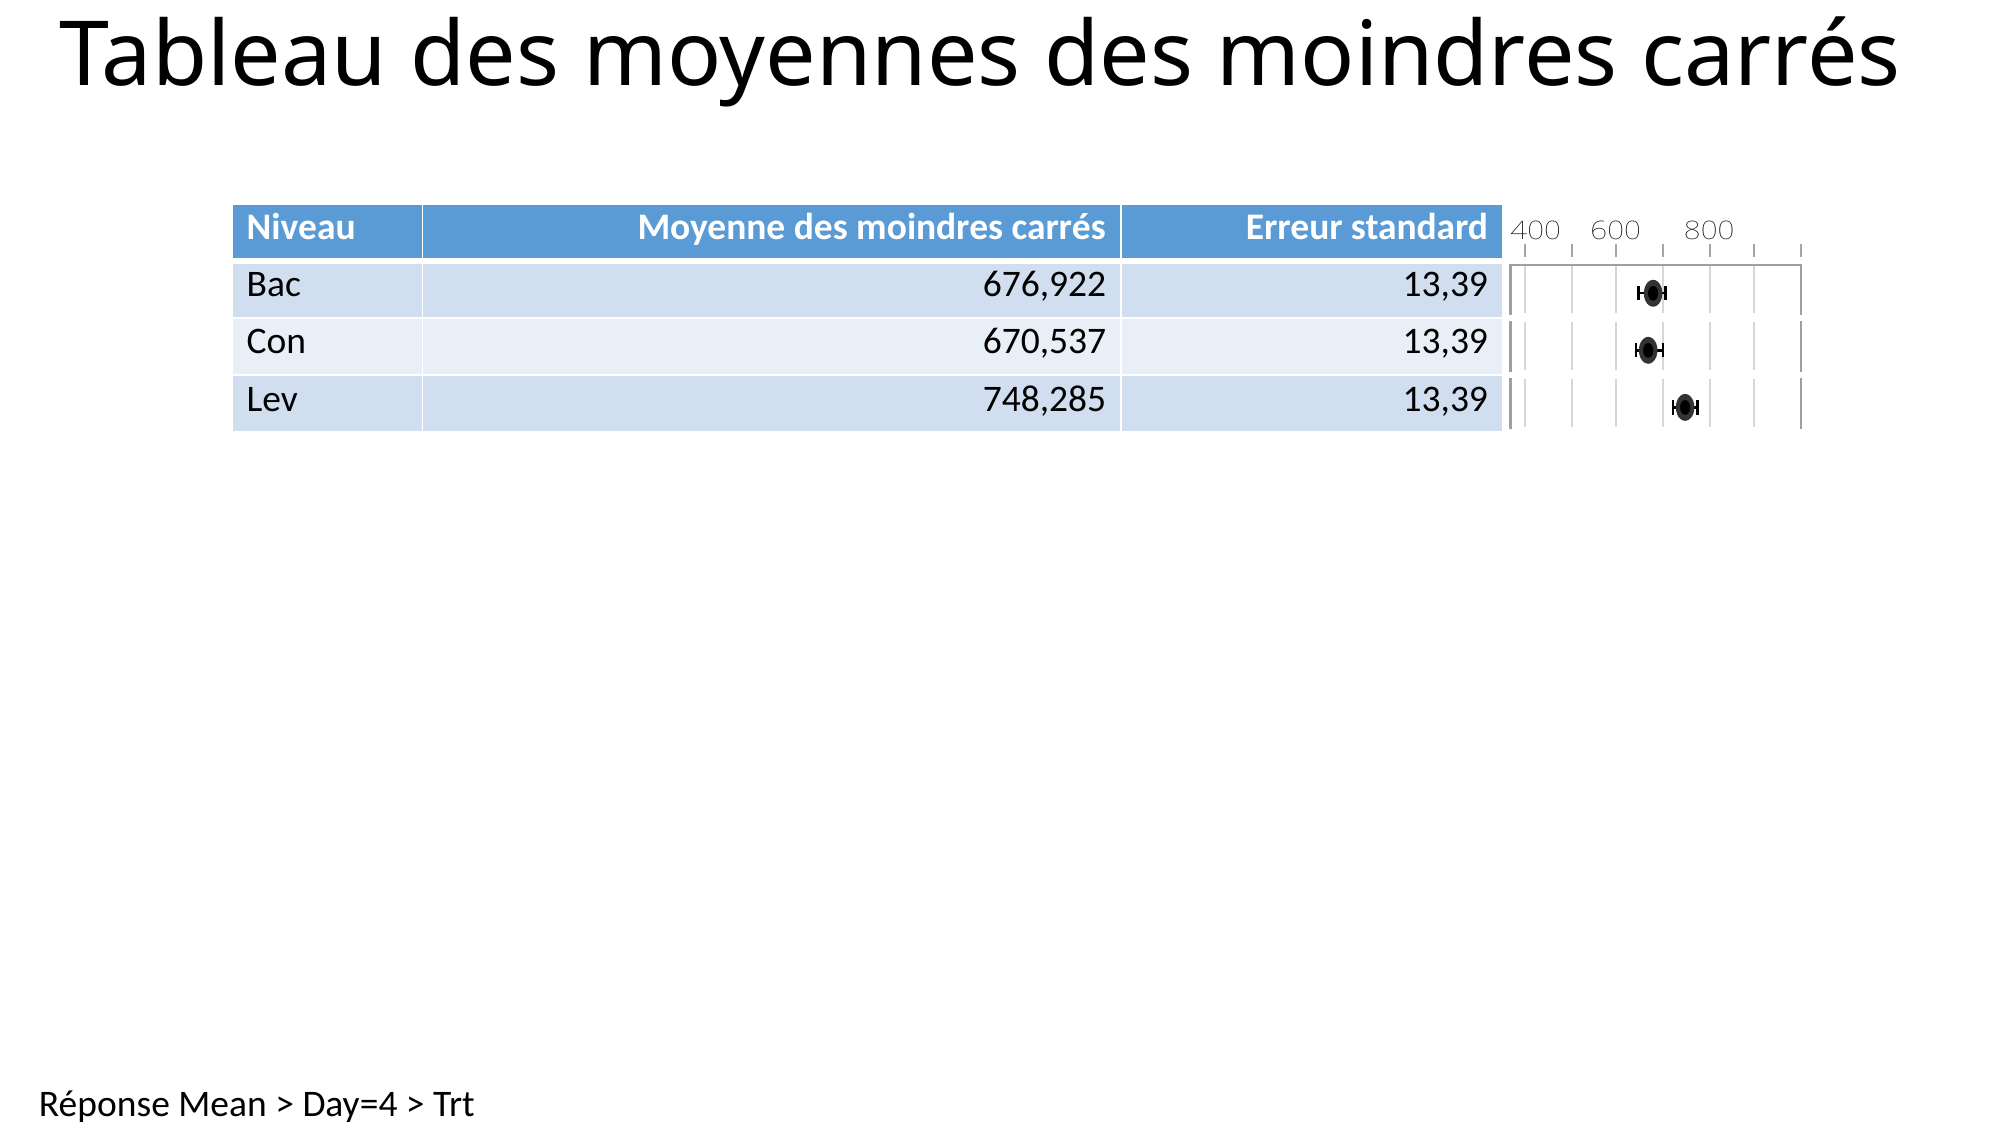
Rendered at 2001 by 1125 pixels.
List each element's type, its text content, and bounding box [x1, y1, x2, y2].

table_cell Lev [233, 376, 422, 431]
table_cell 670,537 [423, 319, 1120, 374]
title Tableau des moyennes des moindres carrés [0, 0, 1963, 113]
table_header Niveau [233, 205, 422, 258]
table_cell 13,39 [1122, 264, 1502, 317]
table_cell Bac [233, 264, 422, 317]
table_cell [1504, 319, 1805, 374]
text_box Réponse Mean > Day=4 > Trt [38, 1079, 476, 1125]
table_header Erreur standard [1122, 205, 1502, 258]
table_header Moyenne des moindres carrés [423, 205, 1120, 258]
table_cell Con [233, 319, 422, 374]
table_cell [1504, 264, 1805, 317]
table_cell [1504, 376, 1805, 431]
table_cell 13,39 [1122, 319, 1502, 374]
table_cell 676,922 [423, 264, 1120, 317]
table_header [1504, 205, 1805, 258]
table_cell 748,285 [423, 376, 1120, 431]
table_cell 13,39 [1122, 376, 1502, 431]
